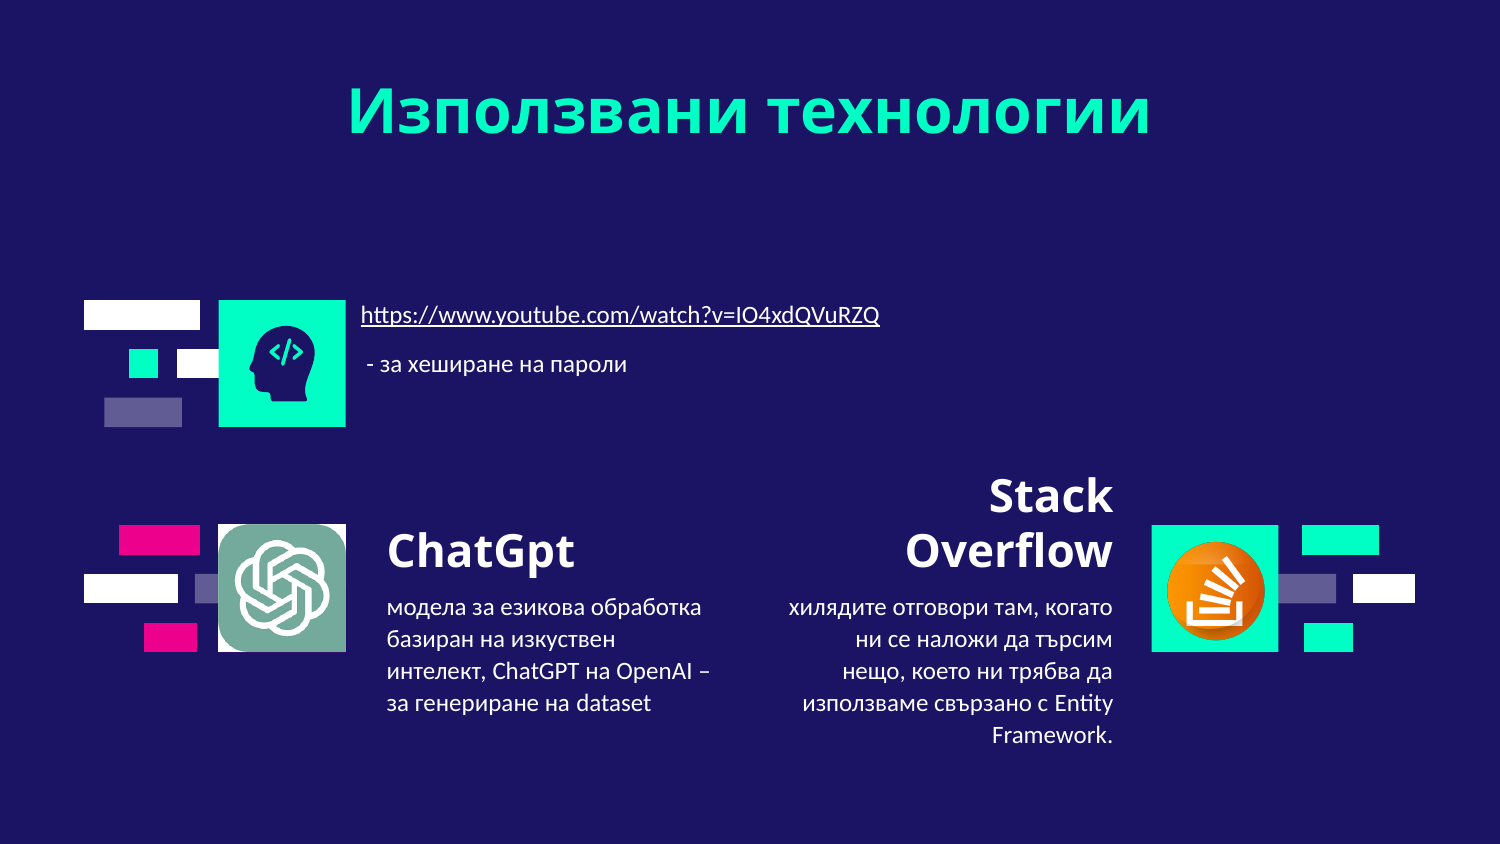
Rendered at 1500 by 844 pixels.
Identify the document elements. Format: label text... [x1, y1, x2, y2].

text_box [104, 397, 182, 428]
text_box [119, 525, 200, 555]
text_box [84, 573, 178, 604]
text_box [84, 300, 200, 330]
subtitle модела за езикова обработка базиран на изкуствен интелект, ChatGPT на OpenAI – за генериране на dataset [371, 588, 727, 656]
text_box [249, 325, 315, 402]
text_box [194, 573, 213, 604]
text_box [143, 622, 197, 653]
title ChatGpt [371, 517, 727, 577]
text_box [1279, 573, 1337, 604]
text_box [1304, 622, 1354, 653]
text_box [128, 348, 158, 379]
text_box [1301, 525, 1379, 555]
picture [1160, 537, 1269, 646]
title Използвани технологии [209, 56, 1291, 166]
picture [218, 524, 346, 652]
text_box [218, 300, 346, 427]
text_box [1151, 525, 1279, 652]
text_box [177, 348, 218, 379]
title Stack Overflow [773, 517, 1129, 577]
subtitle https://www.youtube.com/watch?v=IO4xdQVuRZQ - за хеширане на пароли [345, 296, 1500, 395]
text_box [1353, 573, 1416, 604]
subtitle хилядите отговори там, когато ни се наложи да търсим нещо, което ни трябва да използваме свързано с Entity Framework. [773, 588, 1129, 656]
